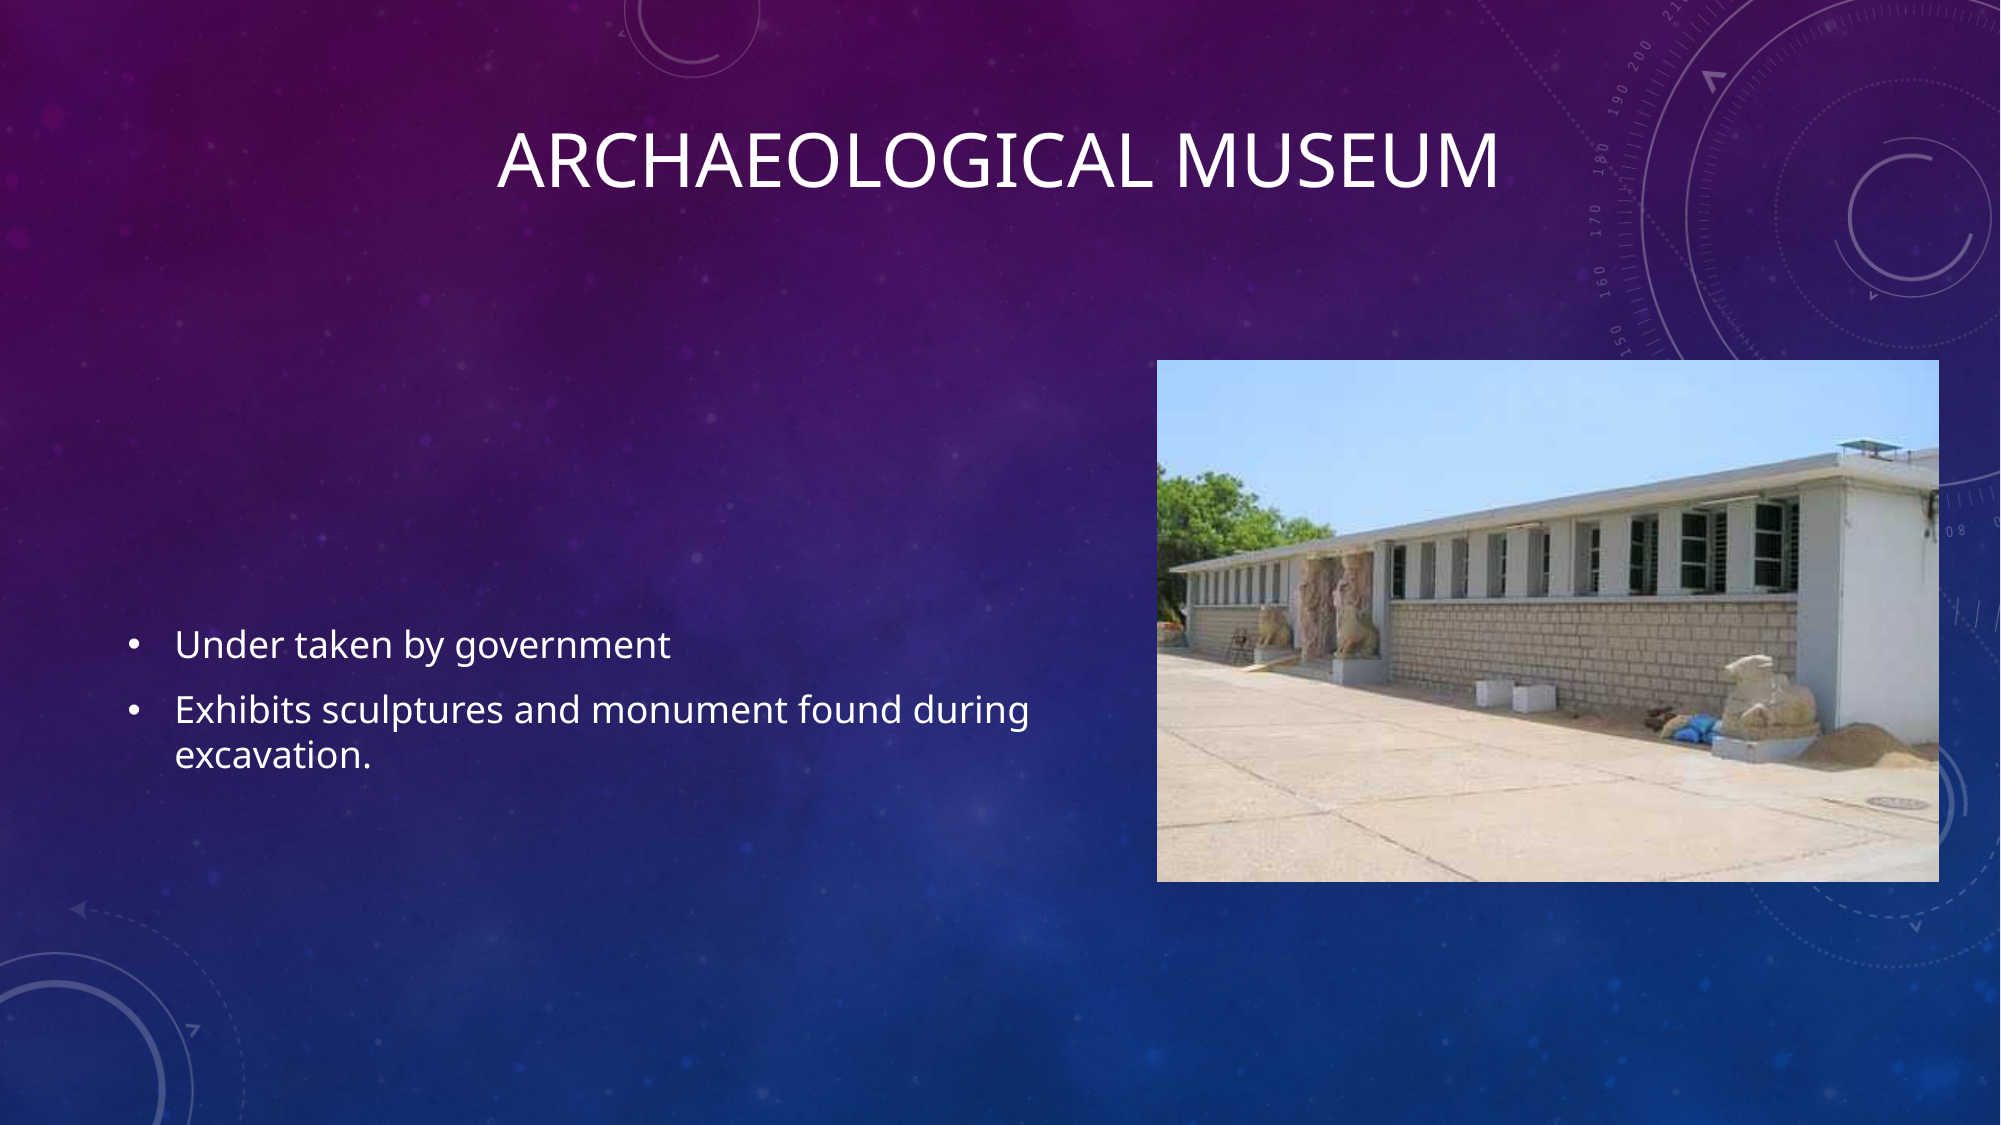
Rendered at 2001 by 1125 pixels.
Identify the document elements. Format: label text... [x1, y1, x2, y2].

list Under taken by government Exhibits sculptures and monument found during excavation. [112, 351, 1108, 1046]
title Archaeological Museum [169, 38, 1831, 277]
picture [0, 0, 2001, 1125]
